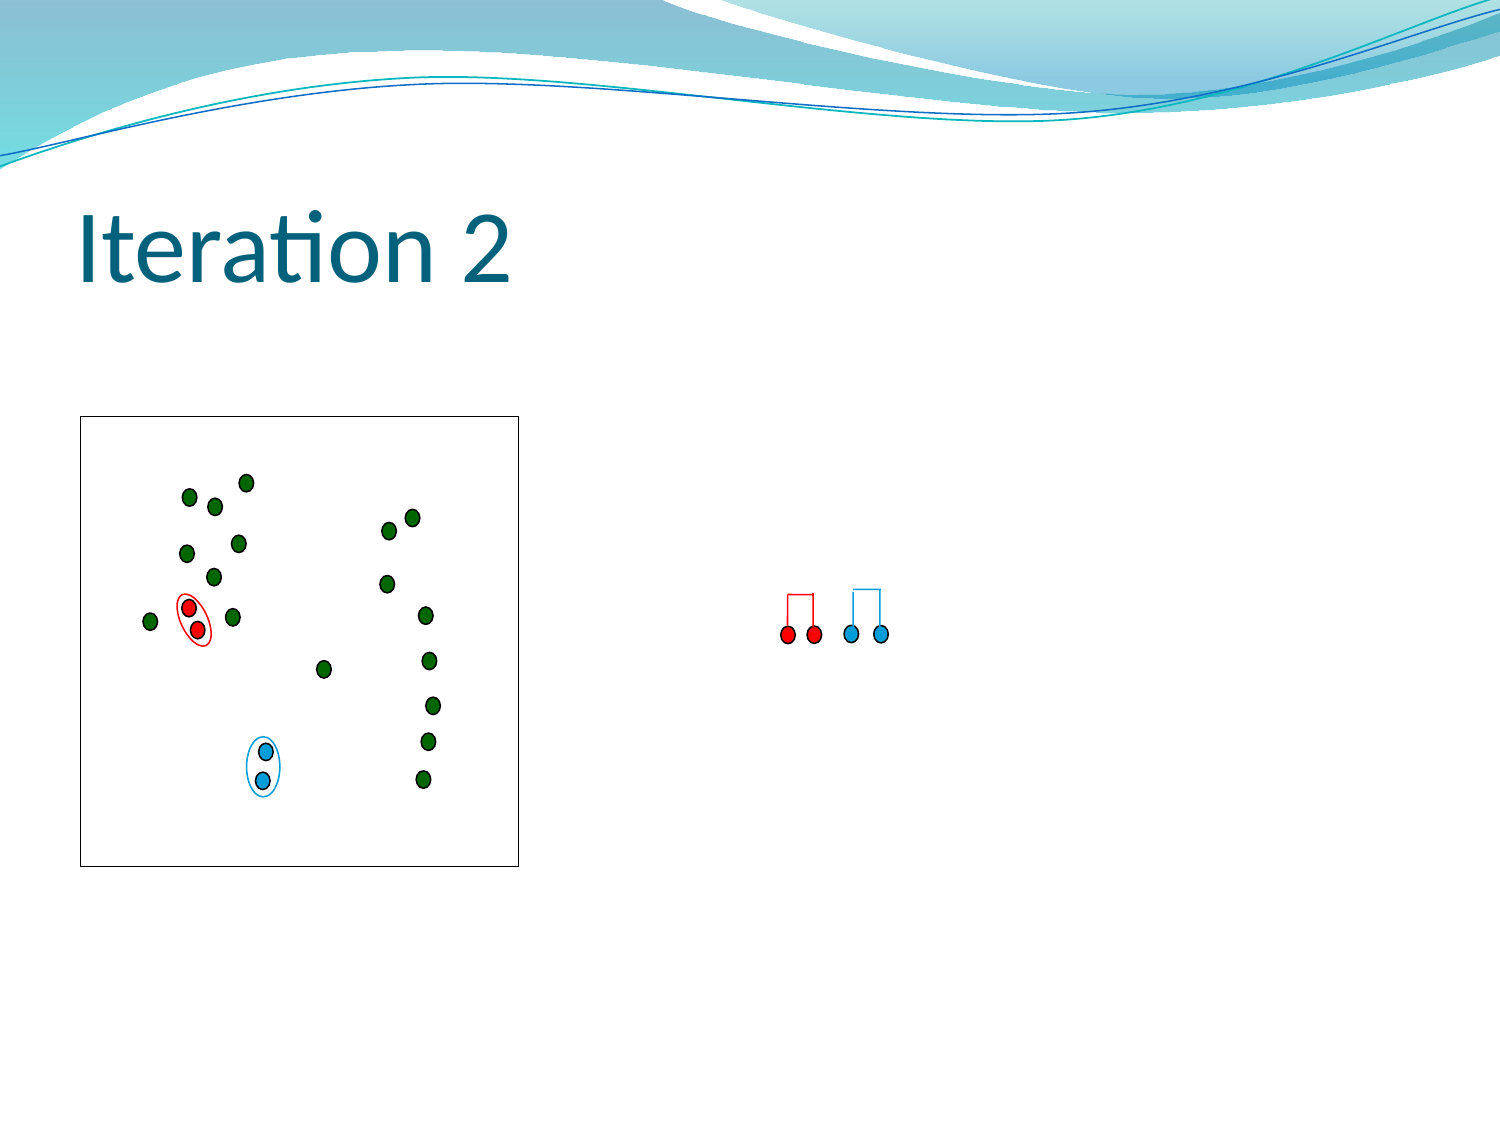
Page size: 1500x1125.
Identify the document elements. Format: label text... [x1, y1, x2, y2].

title Iteration 2 [74, 115, 1438, 304]
text_box [80, 416, 519, 867]
text_box [873, 625, 889, 643]
text_box [177, 594, 212, 647]
text_box [807, 626, 822, 644]
text_box [780, 626, 796, 644]
text_box [246, 736, 280, 797]
text_box [844, 625, 859, 643]
